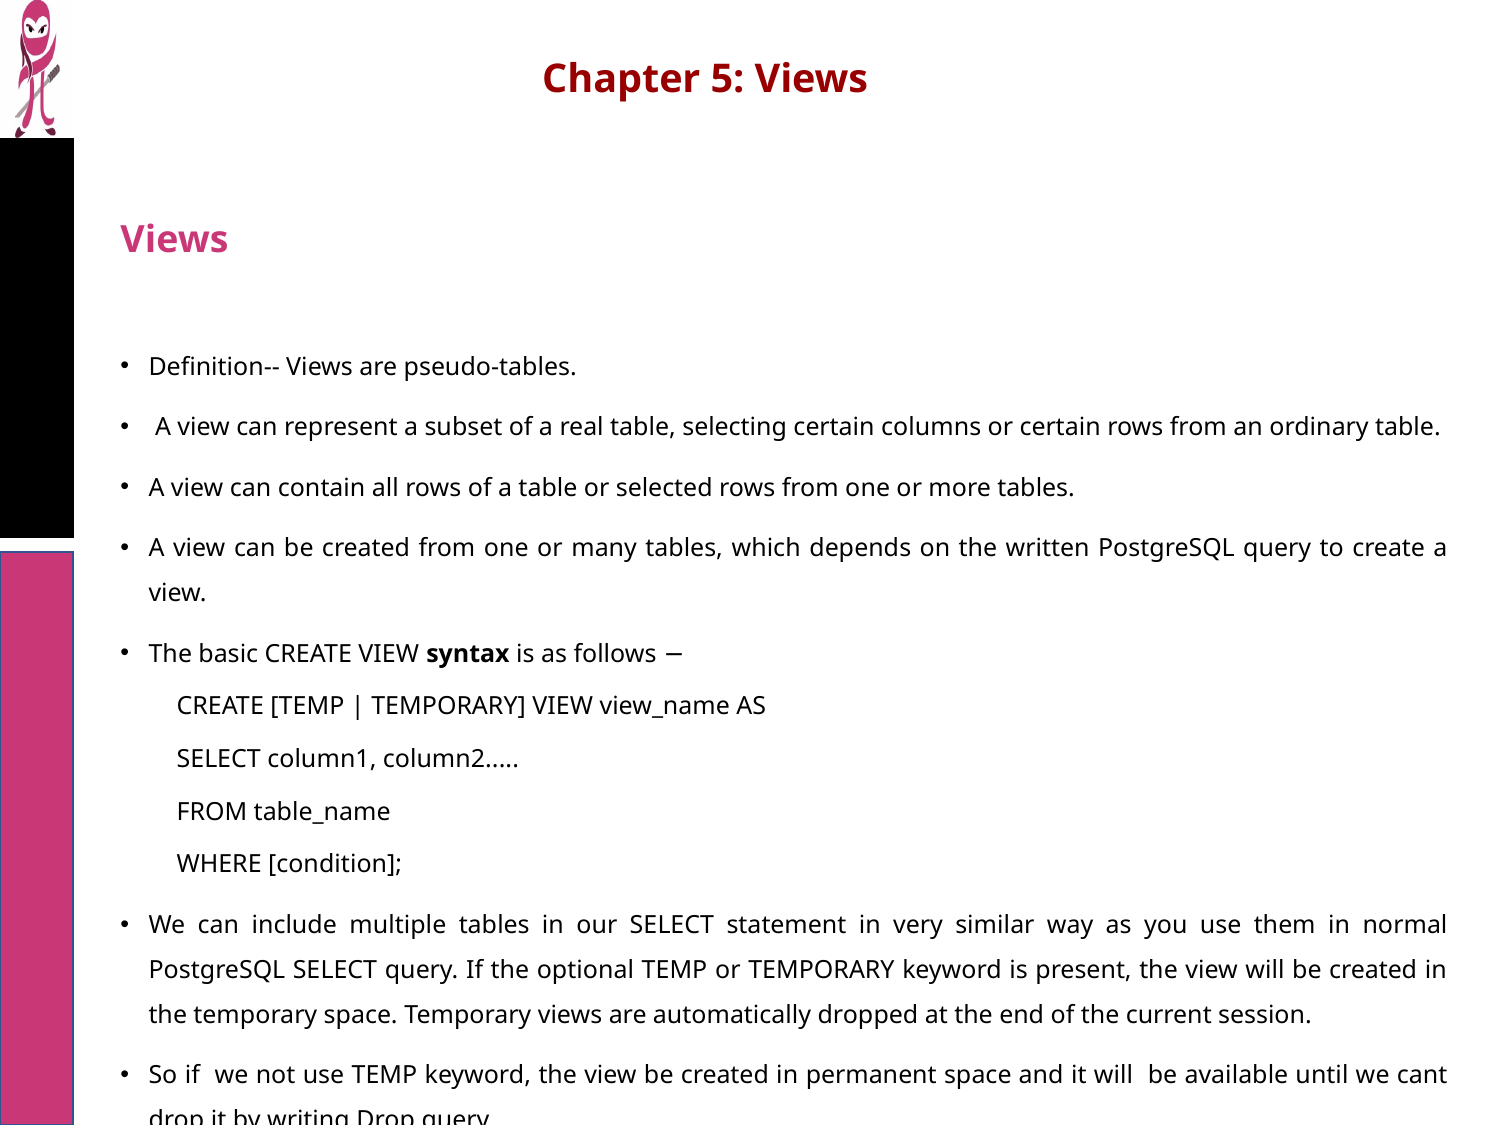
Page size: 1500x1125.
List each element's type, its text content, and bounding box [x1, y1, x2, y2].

text_box Chapter 5: Views [459, 35, 952, 116]
list Views Definition-- Views are pseudo-tables. A view can represent a subset of a real table, selecting certain columns or certain rows from an ordinary table. A view can contain all rows of a table or selected rows from one or more tables. A view can be created from one or many tables, which depends on the written PostgreSQL query to create a view. The basic CREATE VIEW syntax is as follows − CREATE [TEMP | TEMPORARY] VIEW view_name AS SELECT column1, column2..... FROM table_name WHERE [condition]; We can include multiple tables in our SELECT statement in very similar way as you use them in normal PostgreSQL SELECT query. If the optional TEMP or TEMPORARY keyword is present, the view will be created in the temporary space. Temporary views are automatically dropped at the end of the current session. So if we not use TEMP keyword, the view be created in permanent space and it will be available until we cant drop it by writing Drop query. [105, 184, 1465, 1125]
picture [0, 0, 75, 139]
